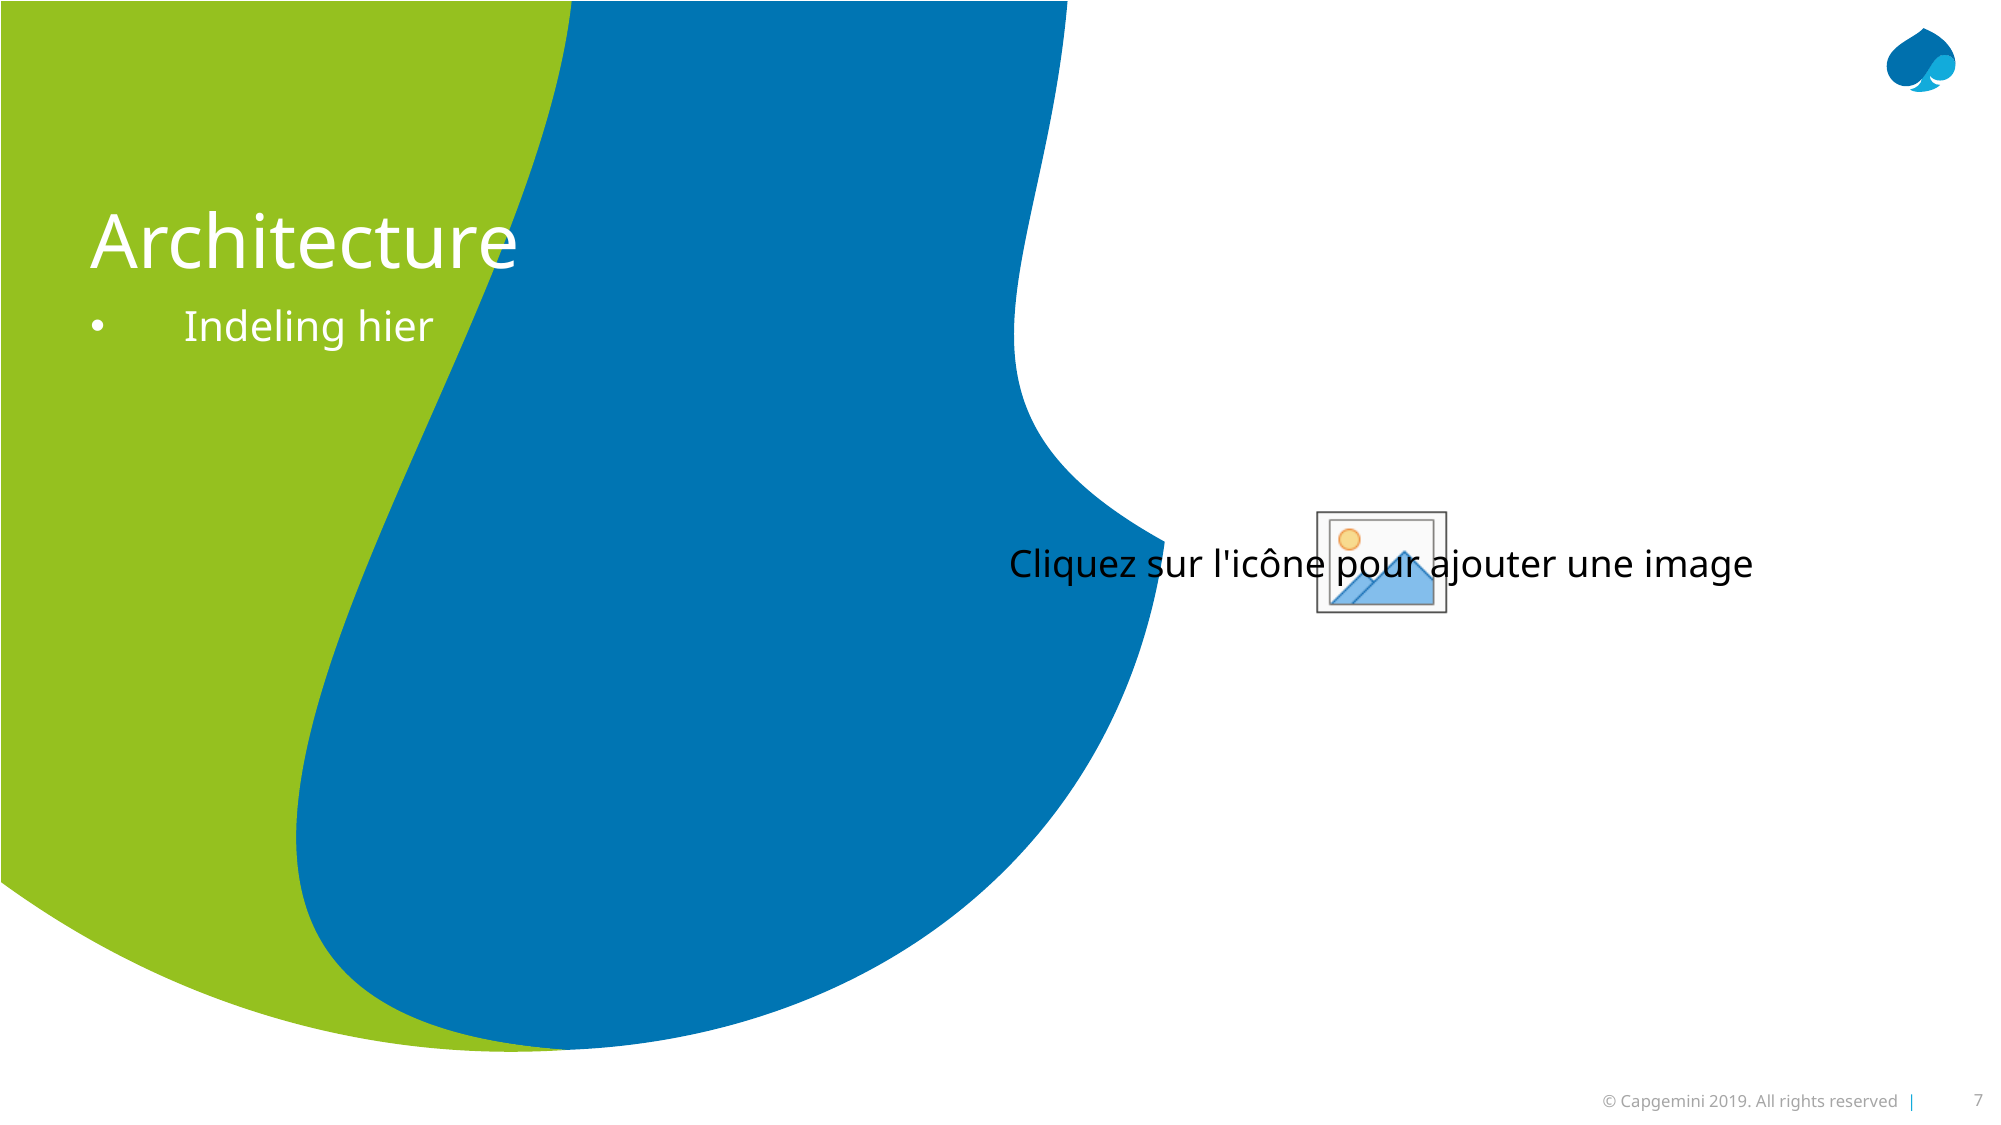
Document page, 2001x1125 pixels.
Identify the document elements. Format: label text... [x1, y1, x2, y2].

list Architecture Indeling hier [75, 196, 763, 509]
picture [1122, 558, 1134, 562]
picture [763, 0, 2000, 1125]
picture [1012, 552, 1019, 574]
